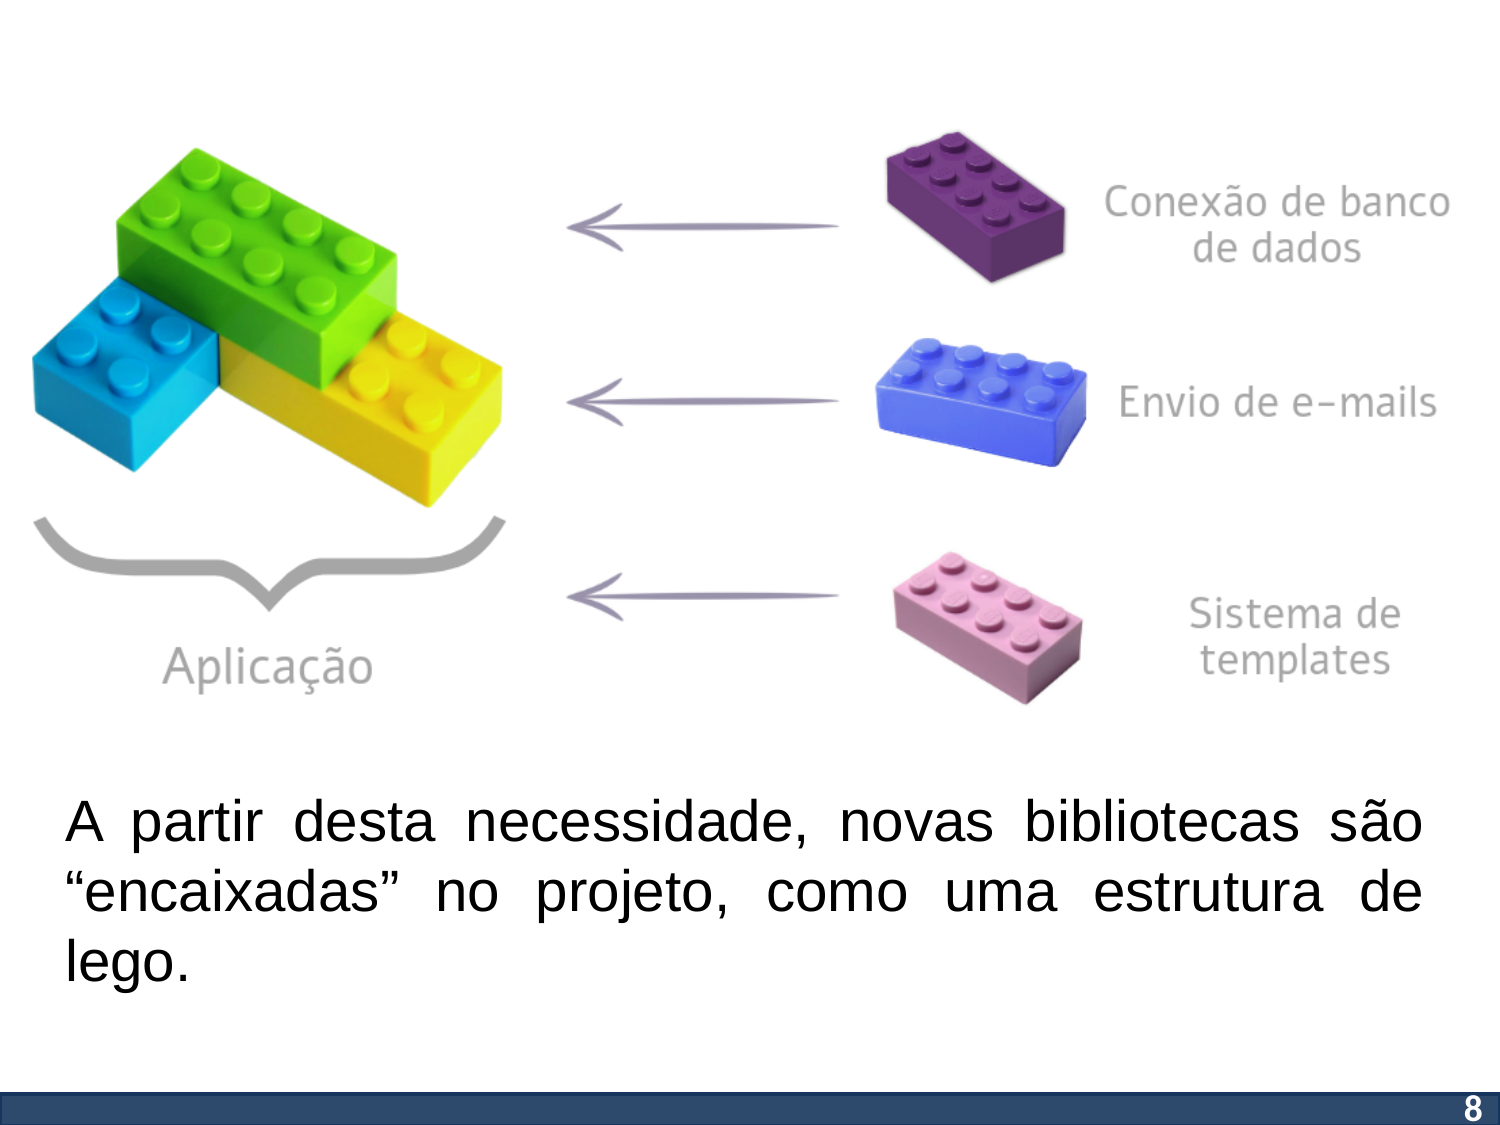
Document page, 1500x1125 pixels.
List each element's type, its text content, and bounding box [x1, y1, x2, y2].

slide_number 8 [1147, 1076, 1498, 1125]
text_box A partir desta necessidade, novas bibliotecas são “encaixadas” no projeto, como uma estrutura de lego. [50, 784, 1441, 1001]
picture [0, 89, 1462, 776]
